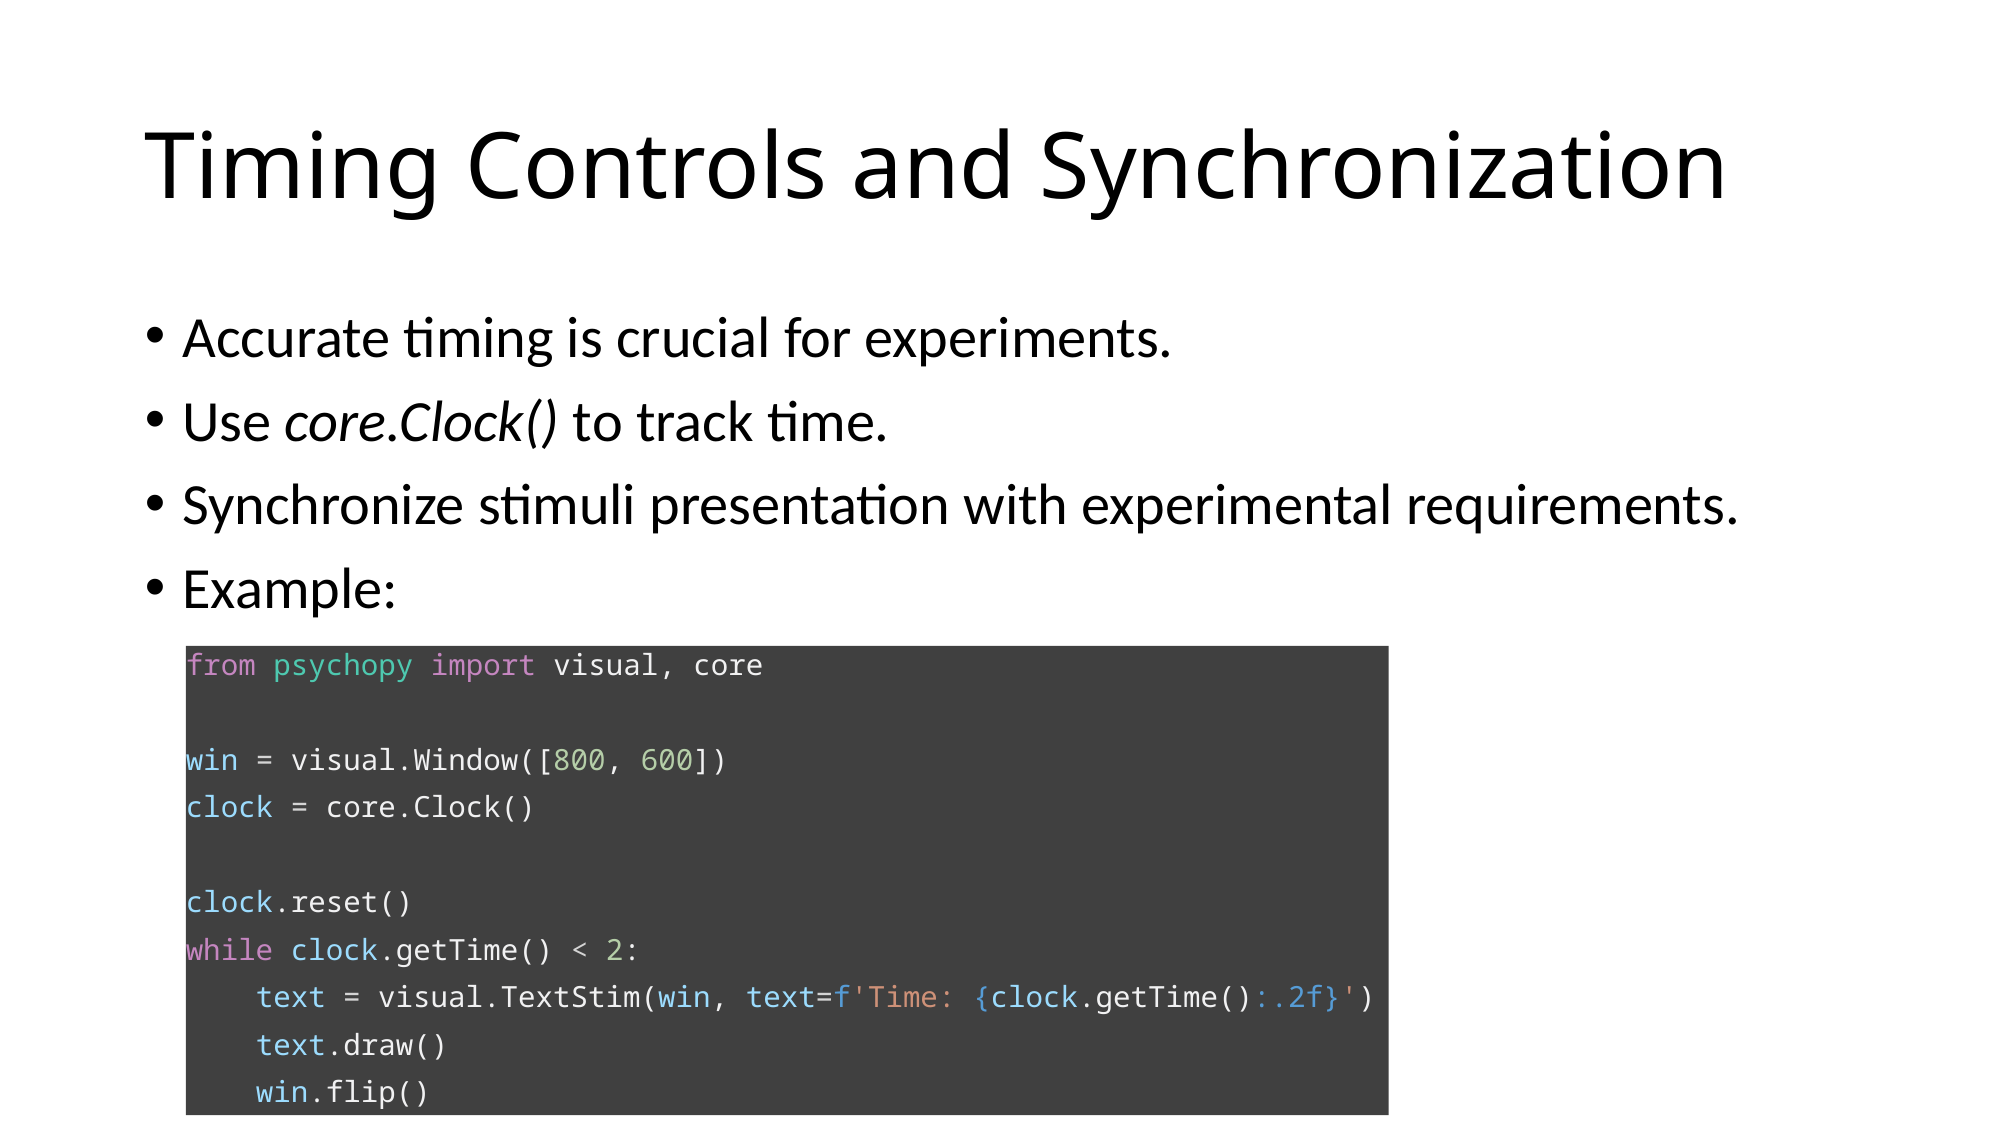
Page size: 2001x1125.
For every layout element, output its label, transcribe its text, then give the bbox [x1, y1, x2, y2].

text_box from psychopy import visual, core win = visual.Window([800, 600]) clock = core.Clock() clock.reset() while clock.getTime() < 2: text = visual.TextStim(win, text=f'Time: {clock.getTime():.2f}') text.draw() win.flip() [185, 645, 1389, 1116]
list Accurate timing is crucial for experiments. Use core.Clock() to track time. Synchronize stimuli presentation with experimental requirements. Example: [136, 298, 1863, 1014]
title Timing Controls and Synchronization [136, 59, 1863, 278]
